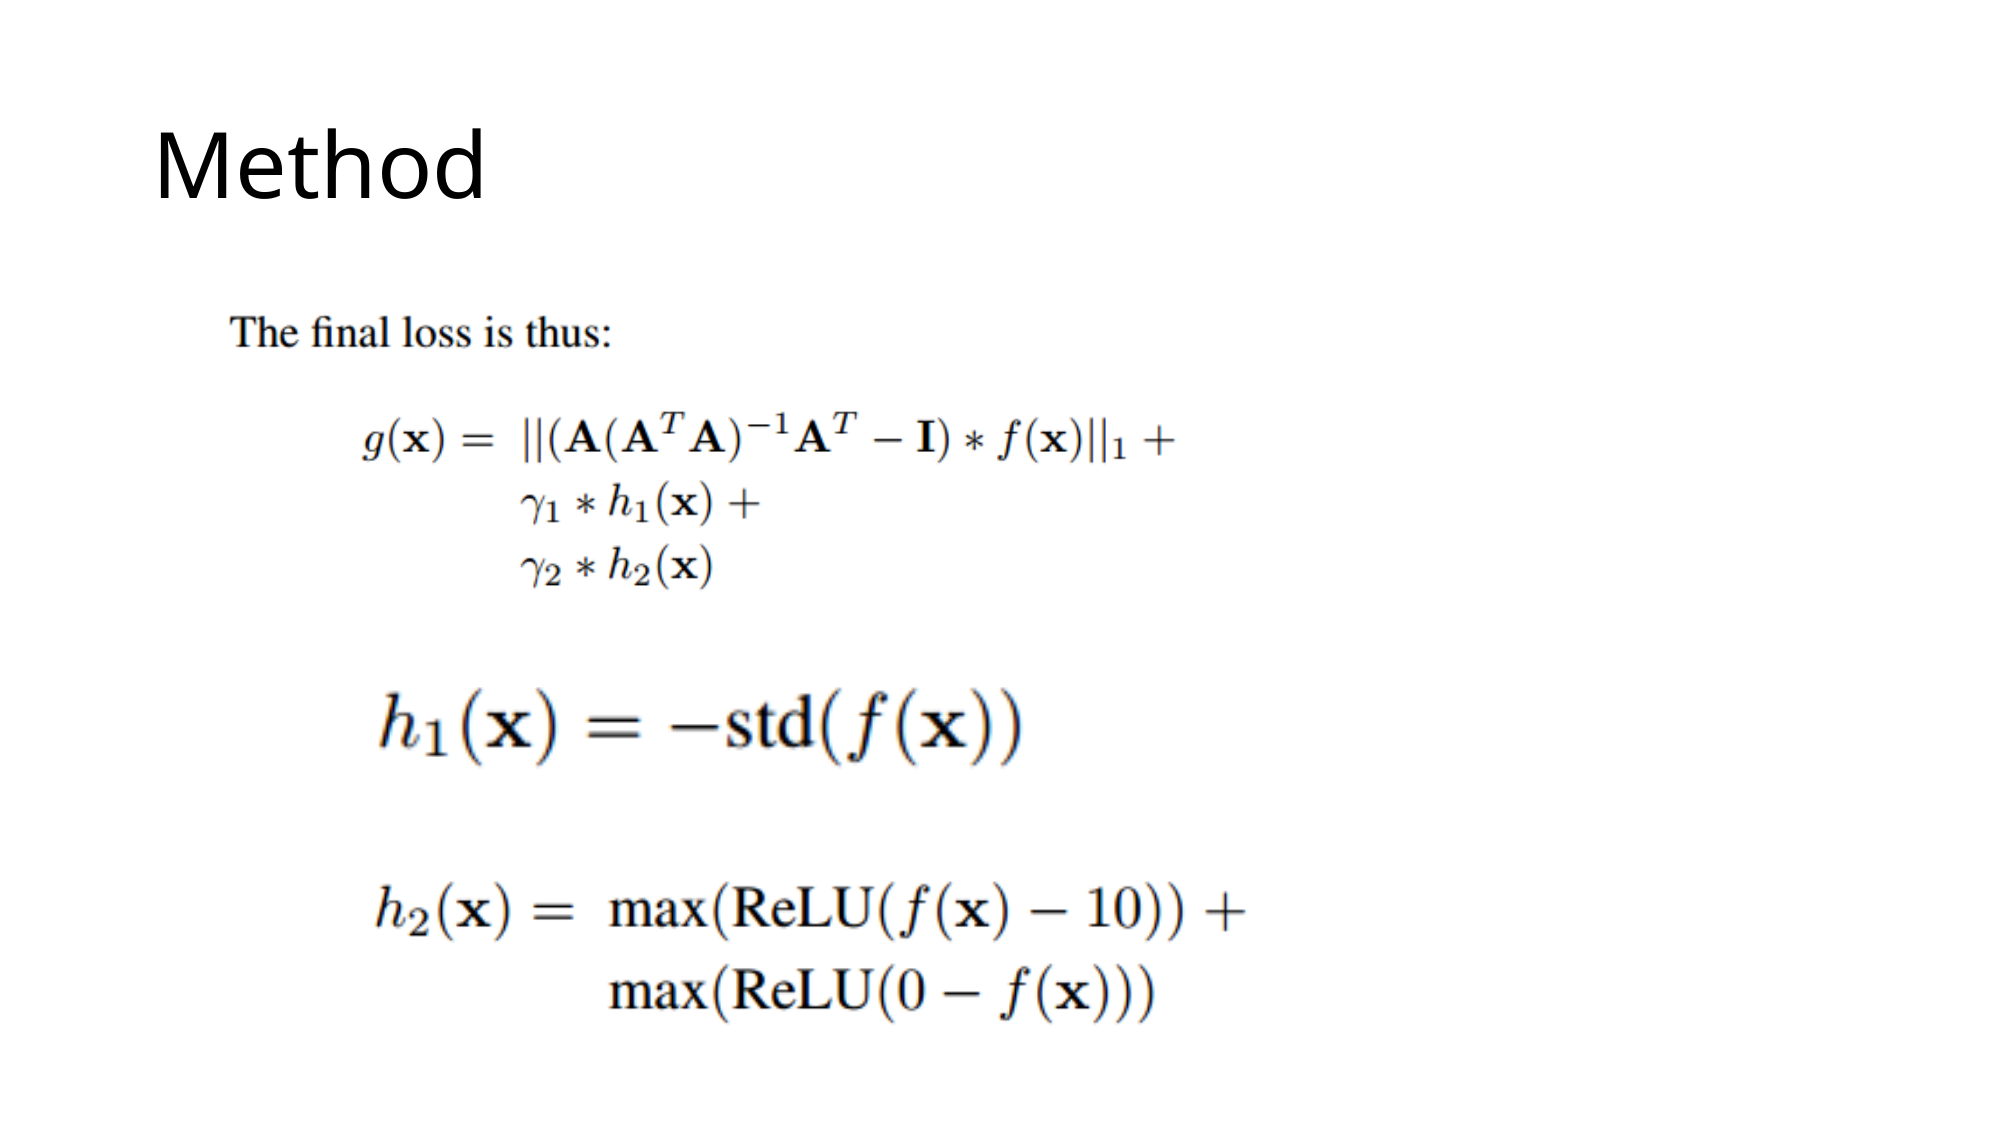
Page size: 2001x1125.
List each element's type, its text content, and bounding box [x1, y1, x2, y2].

title Method [137, 59, 1863, 278]
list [229, 302, 1189, 602]
picture [350, 859, 1309, 1028]
picture [350, 649, 1076, 794]
